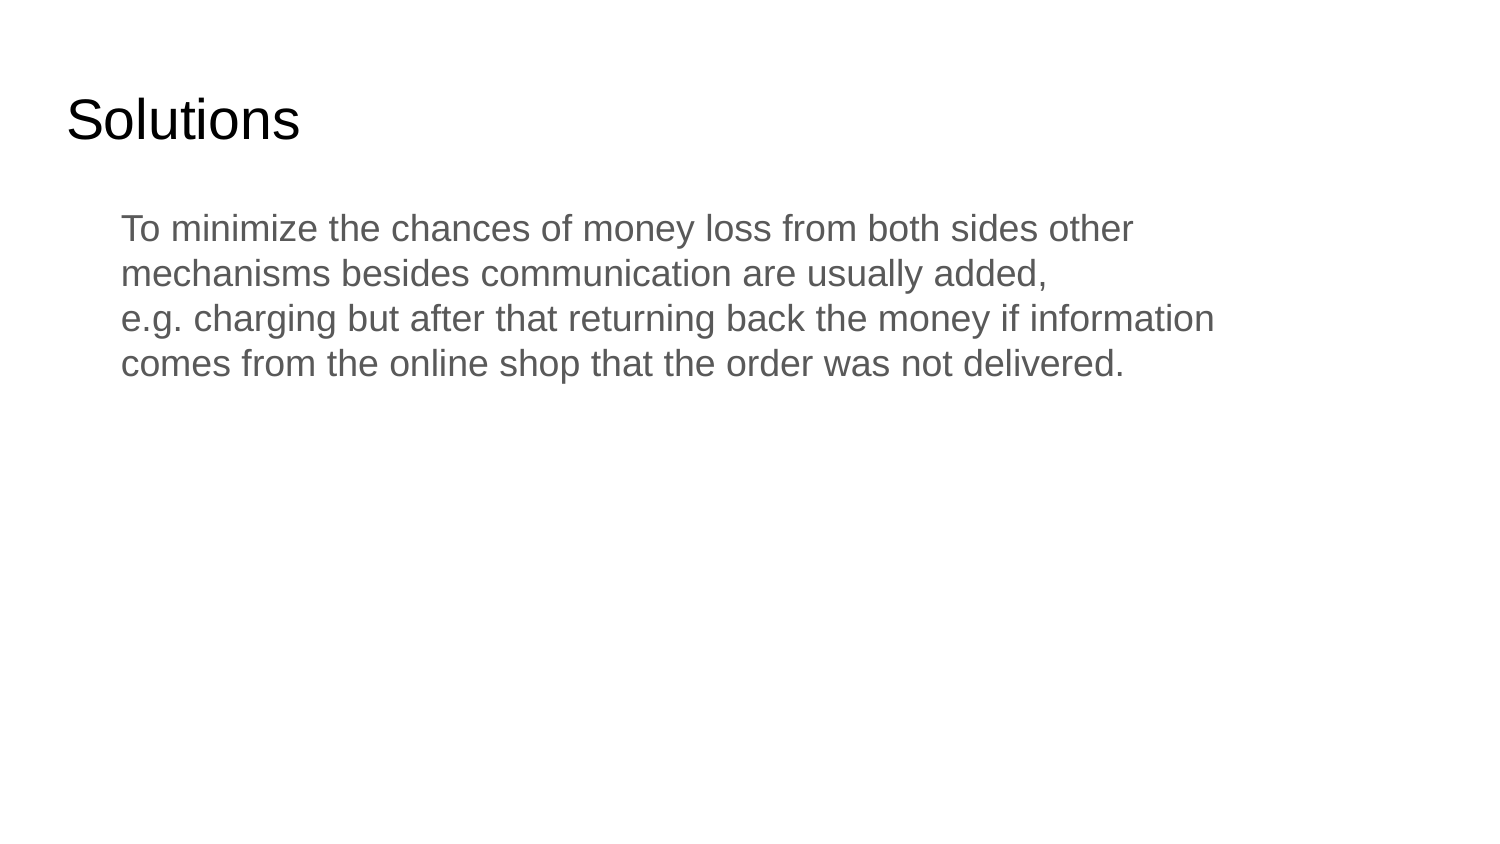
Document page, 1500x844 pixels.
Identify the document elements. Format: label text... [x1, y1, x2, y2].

text_box To minimize the chances of money loss from both sides other mechanisms besides communication are usually added, e.g. charging but after that returning back the money if information comes from the online shop that the order was not delivered. [105, 189, 1345, 817]
title Solutions [51, 72, 1449, 167]
